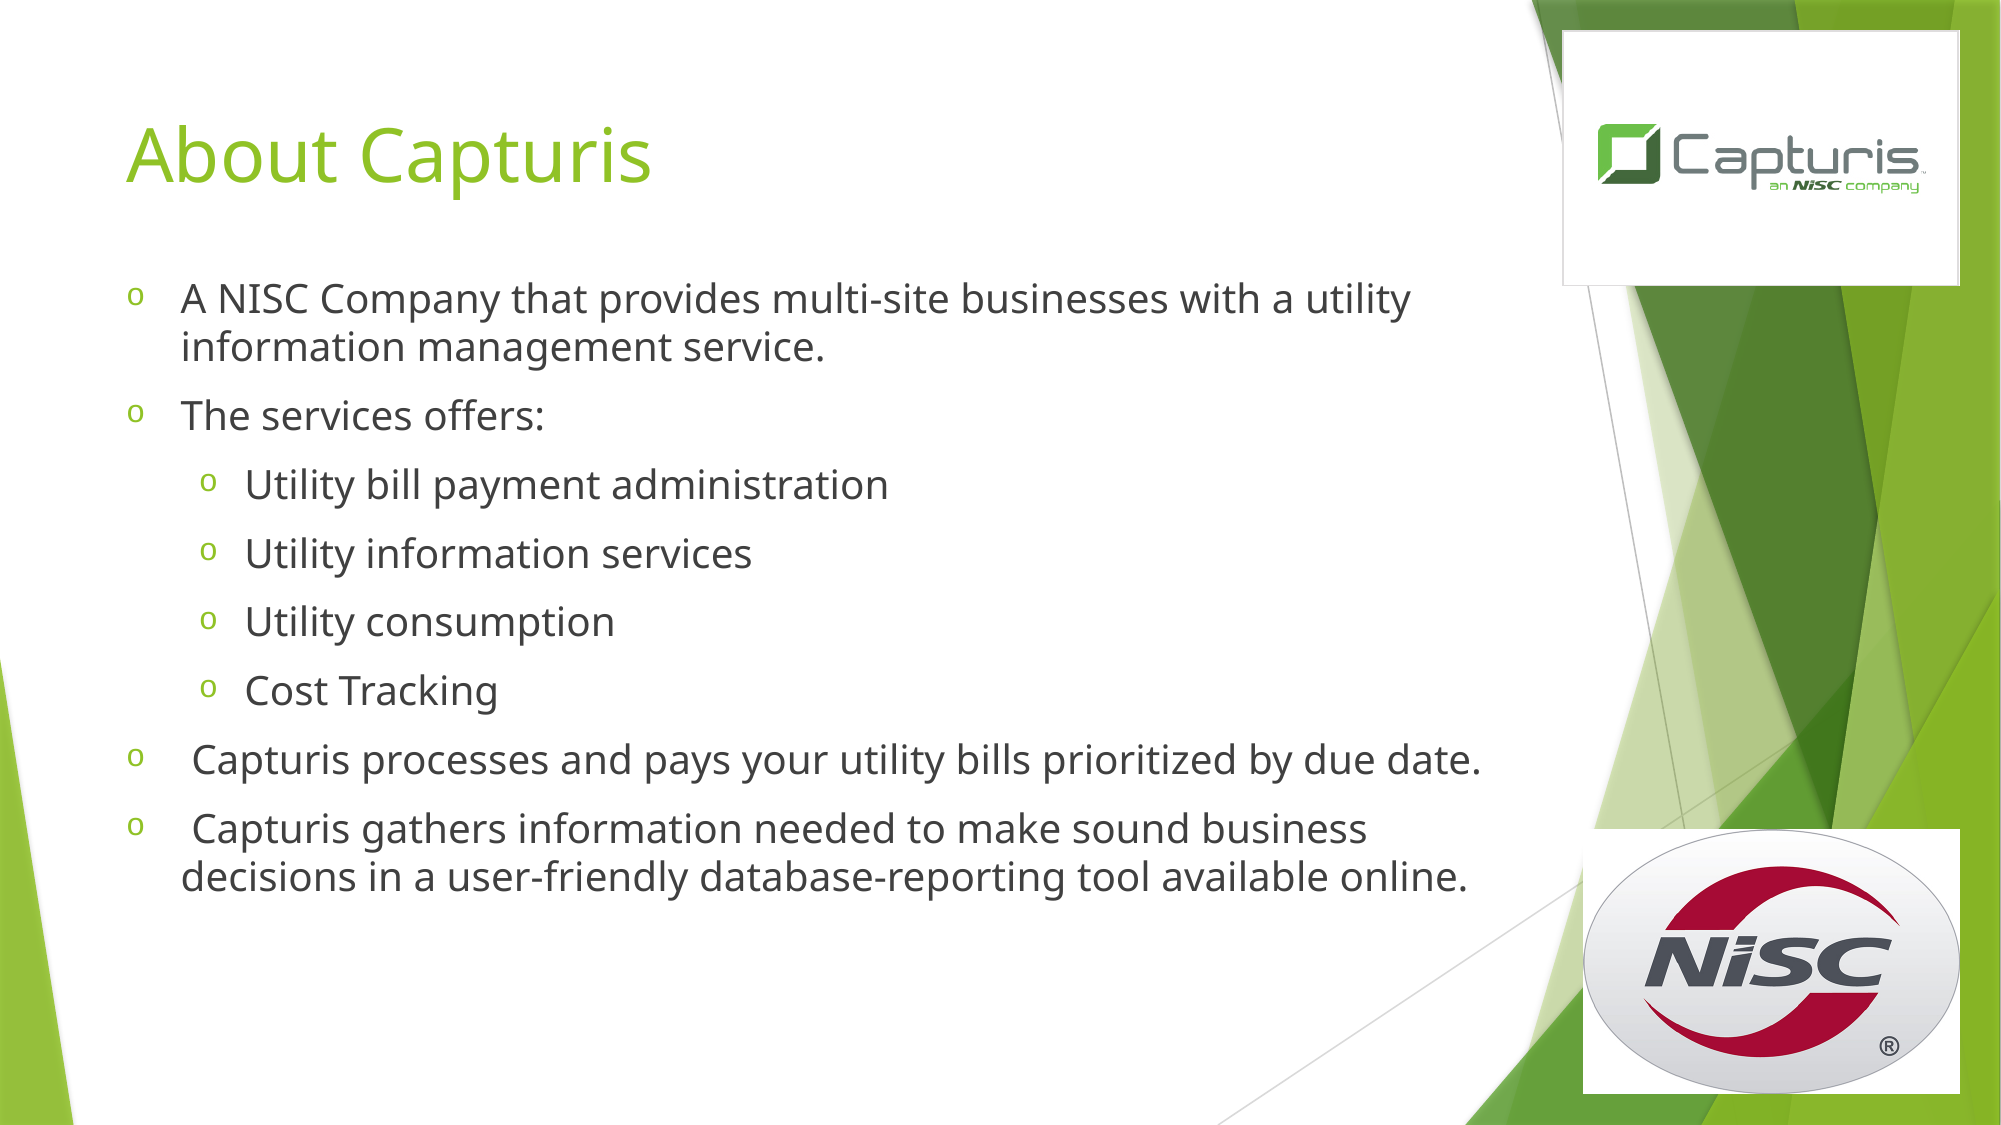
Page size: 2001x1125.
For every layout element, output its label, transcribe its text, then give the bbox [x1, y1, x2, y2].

list A NISC Company that provides multi-site businesses with a utility information management service. The services offers: Utility bill payment administration Utility information services Utility consumption Cost Tracking Capturis processes and pays your utility bills prioritized by due date. Capturis gathers information needed to make sound business decisions in a user-friendly database-reporting tool available online. [111, 265, 1522, 992]
picture [1582, 829, 1960, 1095]
picture [1562, 30, 1960, 287]
title About Capturis [111, 99, 1522, 265]
